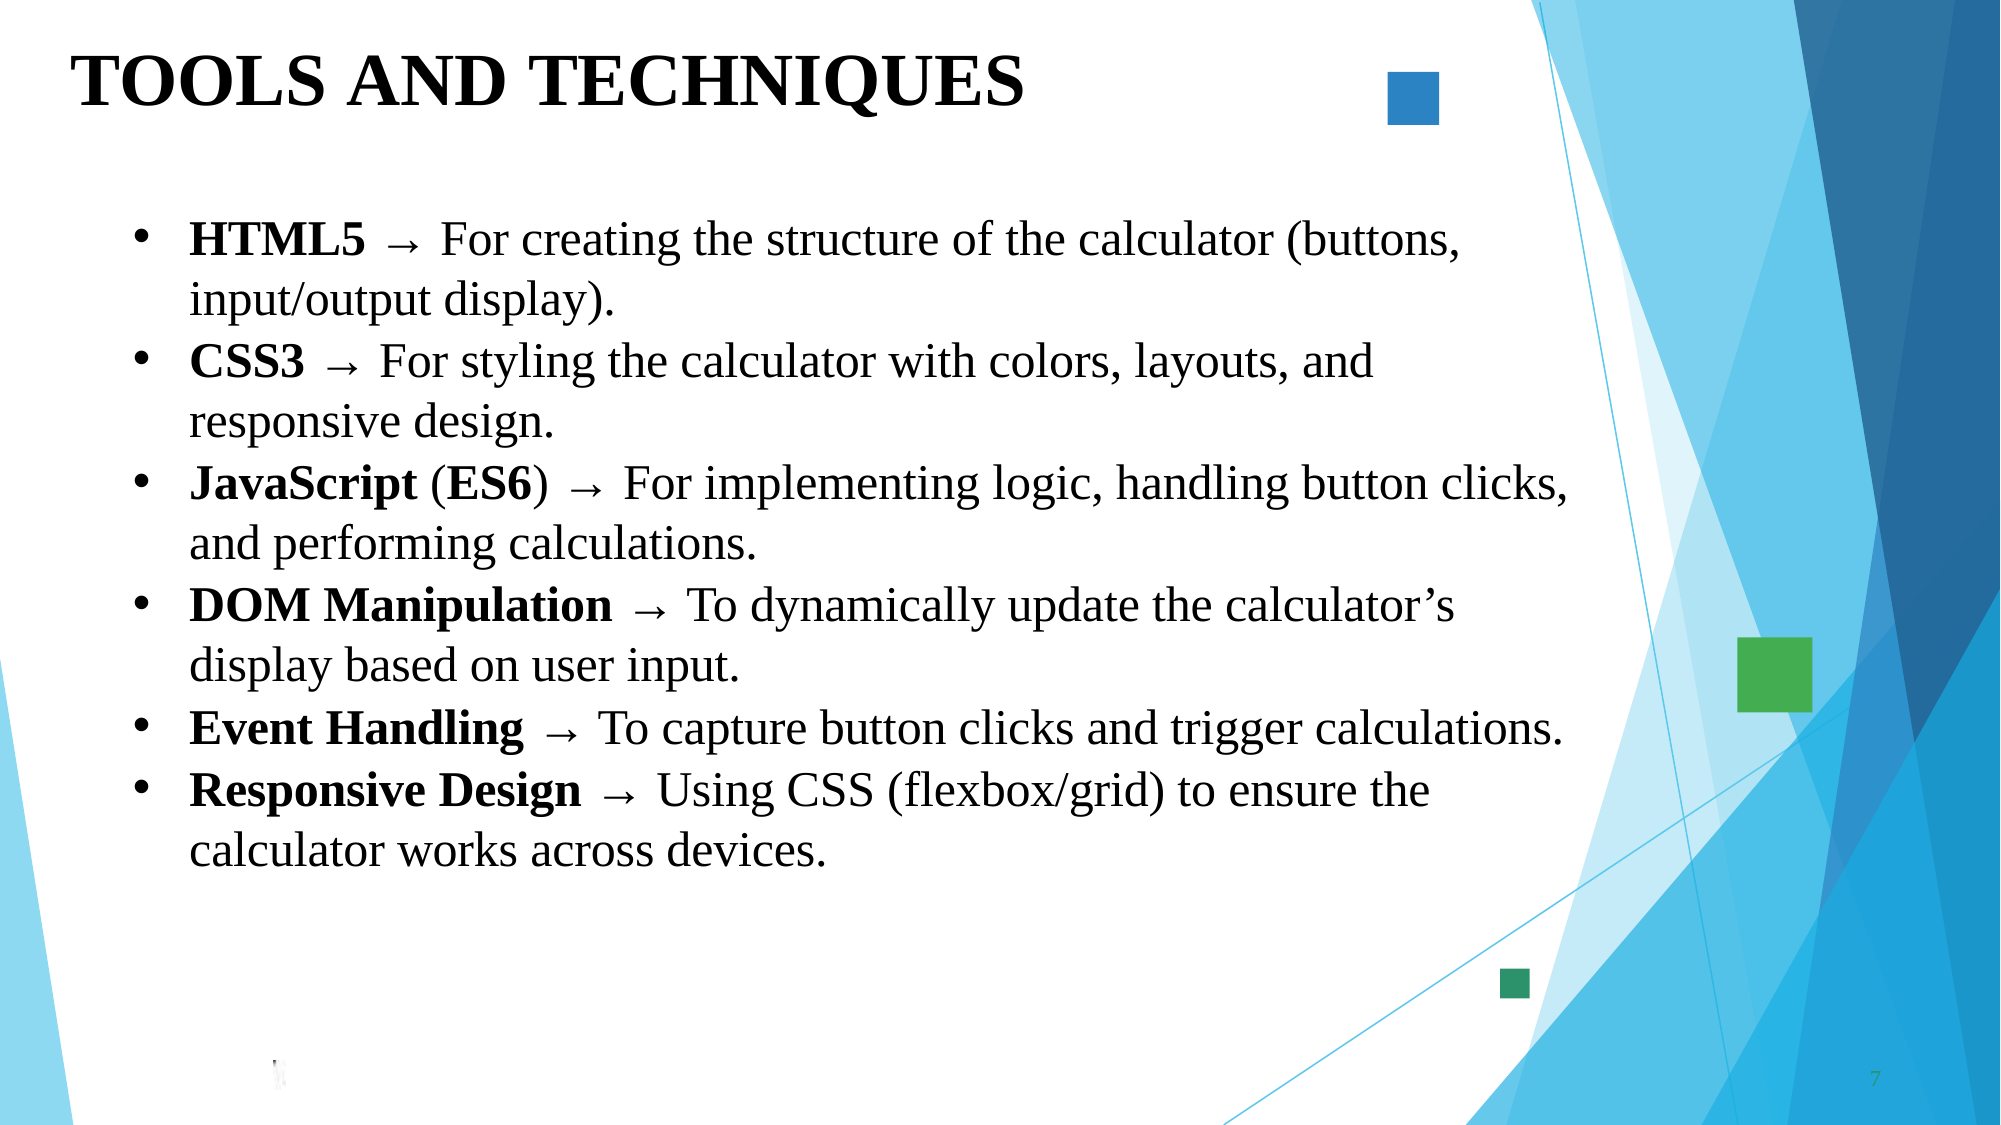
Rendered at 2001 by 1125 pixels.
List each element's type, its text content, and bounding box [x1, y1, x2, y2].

title TOOLS AND TECHNIQUES [61, 28, 1776, 219]
text_box [1737, 637, 1813, 713]
slide_number 7 [1863, 1062, 1891, 1125]
picture [273, 1060, 287, 1091]
text_box [1500, 968, 1530, 999]
list HTML5 → For creating the structure of the calculator (buttons, input/output display). CSS3 → For styling the calculator with colors, layouts, and responsive design. JavaScript (ES6) → For implementing logic, handling button clicks, and performing calculations. DOM Manipulation → To dynamically update the calculator’s display based on user input. Event Handling → To capture button clicks and trigger calculations. Responsive Design → Using CSS (flexbox/grid) to ensure the calculator works across devices. [130, 203, 1602, 877]
